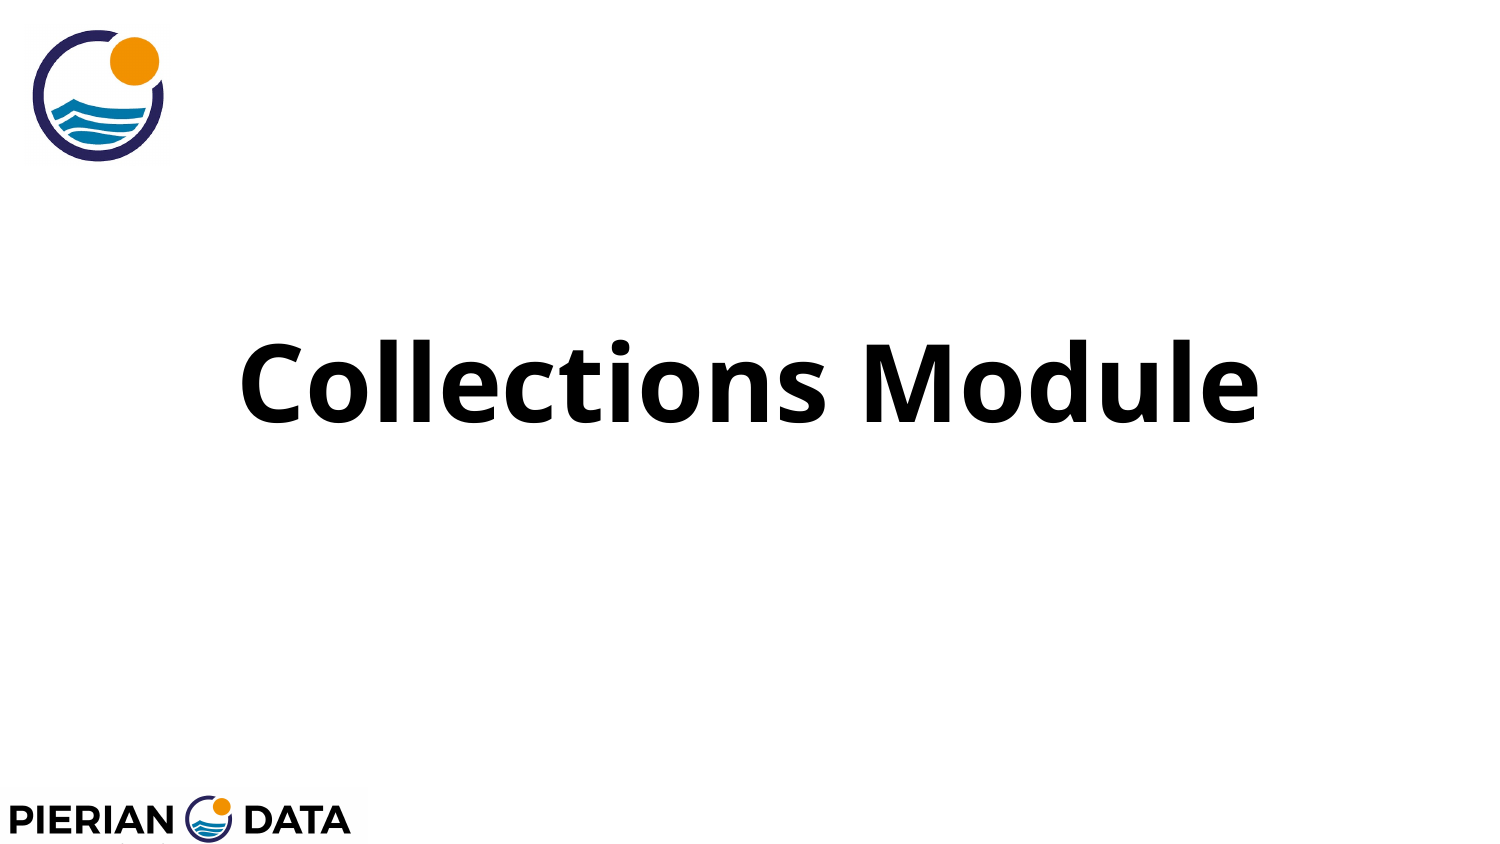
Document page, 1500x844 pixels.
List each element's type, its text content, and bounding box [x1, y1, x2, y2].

picture [0, 787, 368, 844]
picture [24, 24, 172, 167]
title Collections Module [51, 122, 1449, 459]
